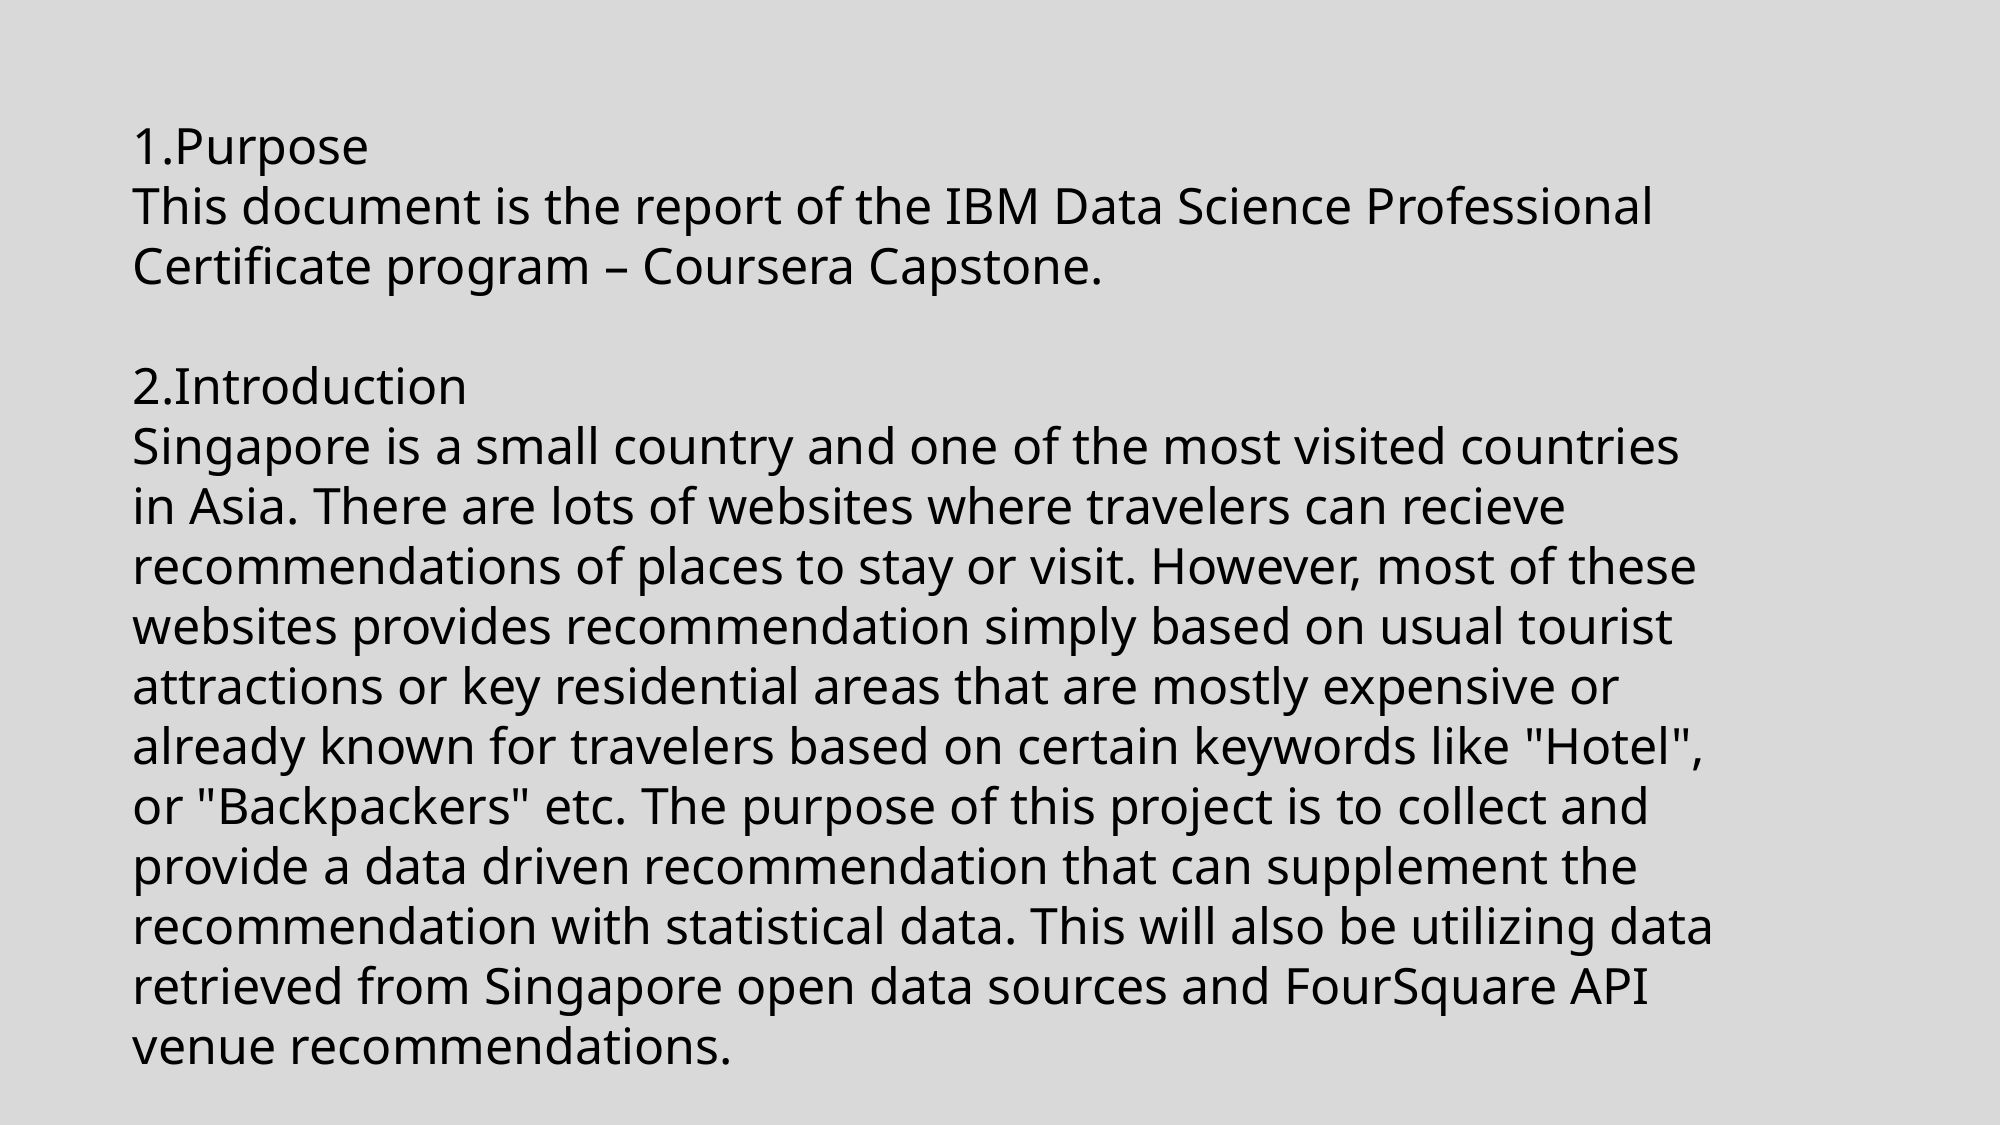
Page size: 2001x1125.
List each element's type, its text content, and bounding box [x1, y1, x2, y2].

text_box 1.Purpose This document is the report of the IBM Data Science Professional Certificate program – Coursera Capstone. 2.Introduction Singapore is a small country and one of the most visited countries in Asia. There are lots of websites where travelers can recieve recommendations of places to stay or visit. However, most of these websites provides recommendation simply based on usual tourist attractions or key residential areas that are mostly expensive or already known for travelers based on certain keywords like "Hotel", or "Backpackers" etc. The purpose of this project is to collect and provide a data driven recommendation that can supplement the recommendation with statistical data. This will also be utilizing data retrieved from Singapore open data sources and FourSquare API venue recommendations. [118, 106, 1738, 1125]
